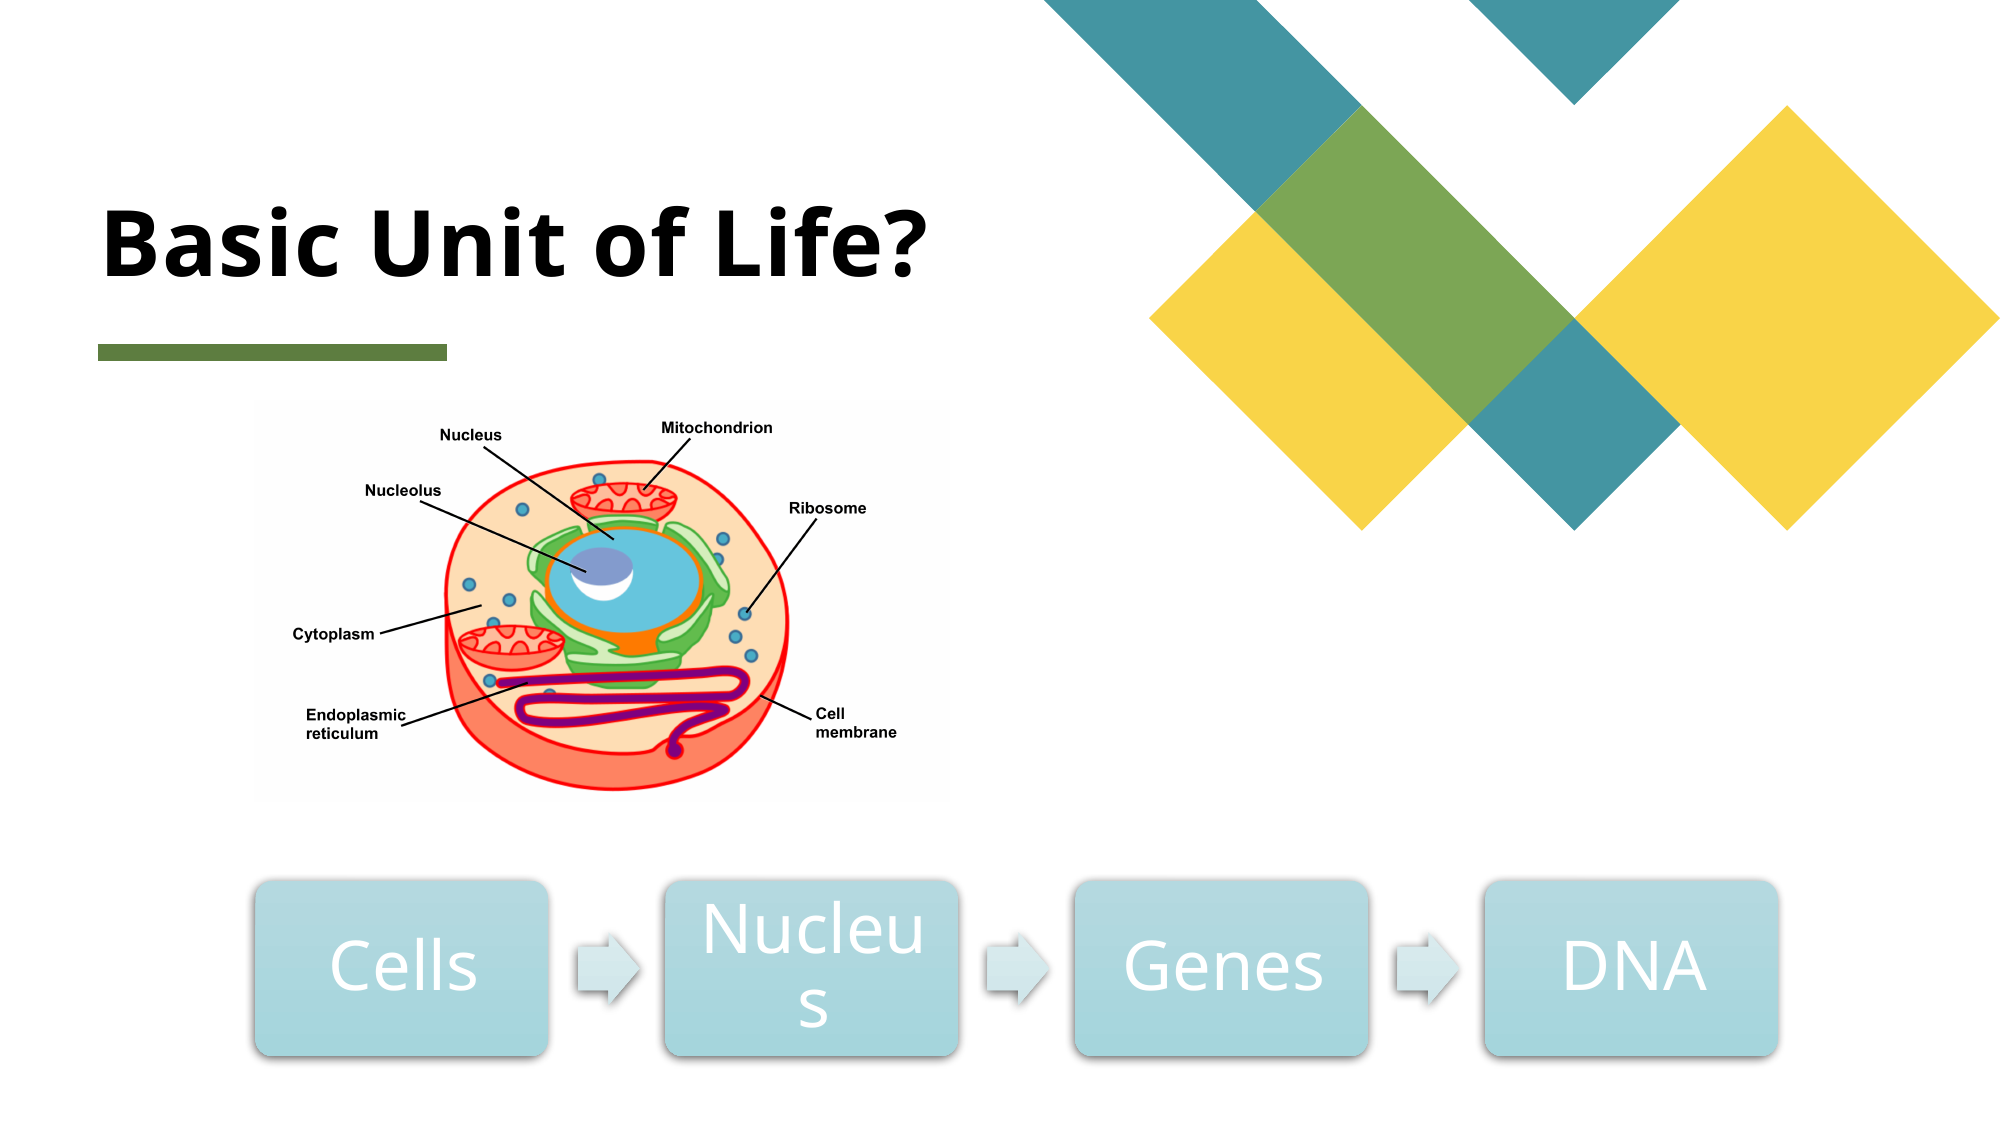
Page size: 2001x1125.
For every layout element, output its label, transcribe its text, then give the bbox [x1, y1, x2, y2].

picture [254, 400, 950, 802]
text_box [254, 710, 1779, 1125]
title Basic Unit of Life? [99, 171, 1152, 294]
